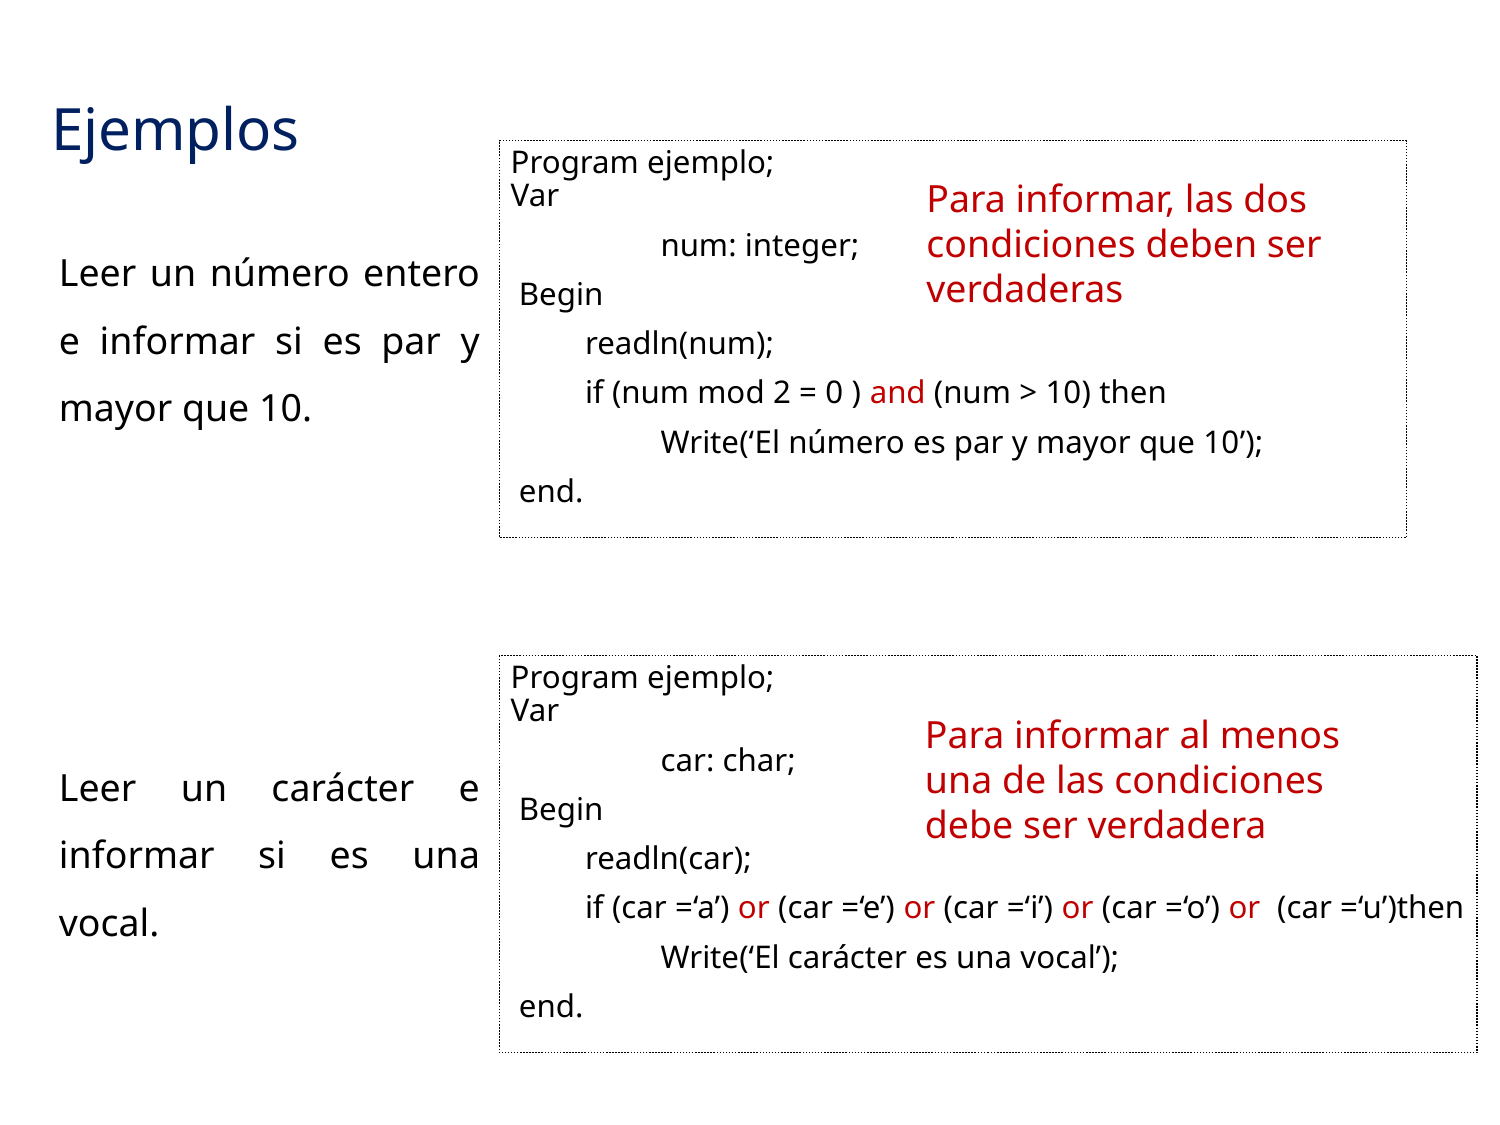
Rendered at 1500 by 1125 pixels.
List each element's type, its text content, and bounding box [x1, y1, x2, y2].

text_box Program ejemplo; Var car: char; Begin readln(car); if (car =‘a’) or (car =‘e’) or (car =‘i’) or (car =‘o’) or (car =‘u’)then Write(‘El carácter es una vocal’); end. [499, 655, 1478, 1053]
text_box Para informar, las dos condiciones deben ser verdaderas [911, 167, 1383, 318]
title Ejemplos [40, 49, 1334, 214]
list Program ejemplo; Var num: integer; Begin readln(num); if (num mod 2 = 0 ) and (num > 10) then Write(‘El número es par y mayor que 10’); end. [499, 140, 1407, 538]
text_box Leer un carácter e informar si es una vocal. [47, 735, 492, 950]
text_box Para informar al menos una de las condiciones debe ser verdadera [910, 703, 1407, 854]
text_box Leer un número entero e informar si es par y mayor que 10. [47, 220, 492, 435]
